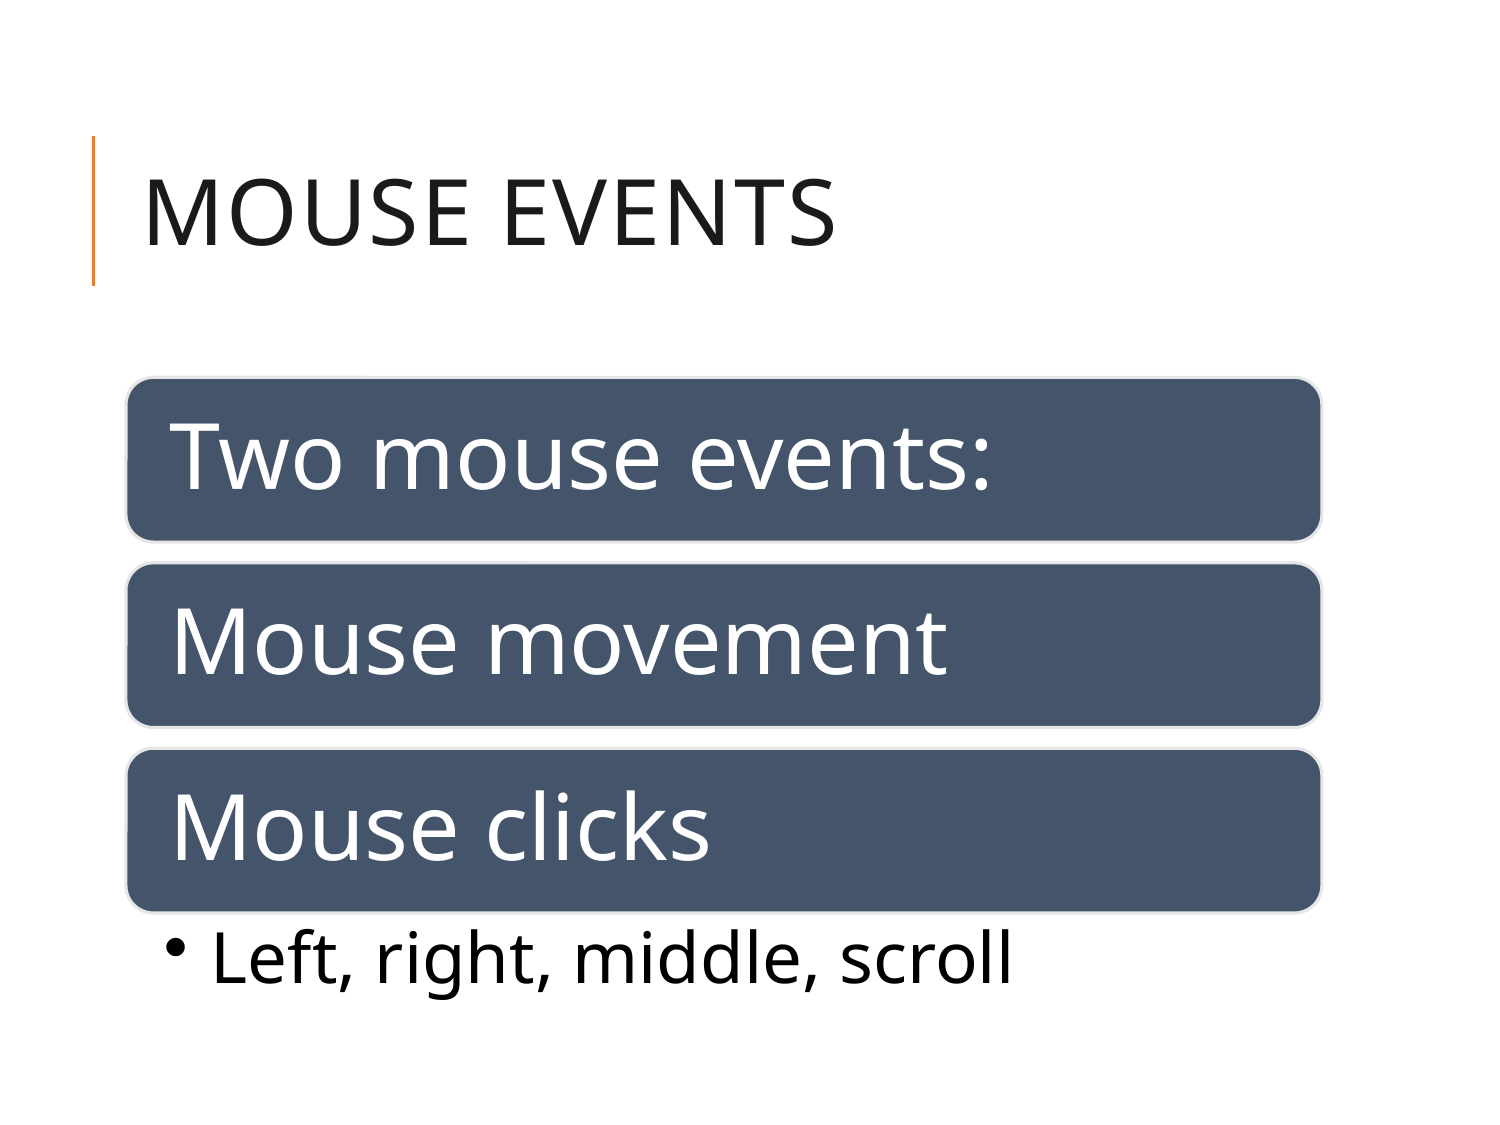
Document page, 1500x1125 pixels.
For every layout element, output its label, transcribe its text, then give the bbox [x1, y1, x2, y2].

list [125, 374, 1323, 1036]
title Mouse Events [126, 96, 1322, 342]
